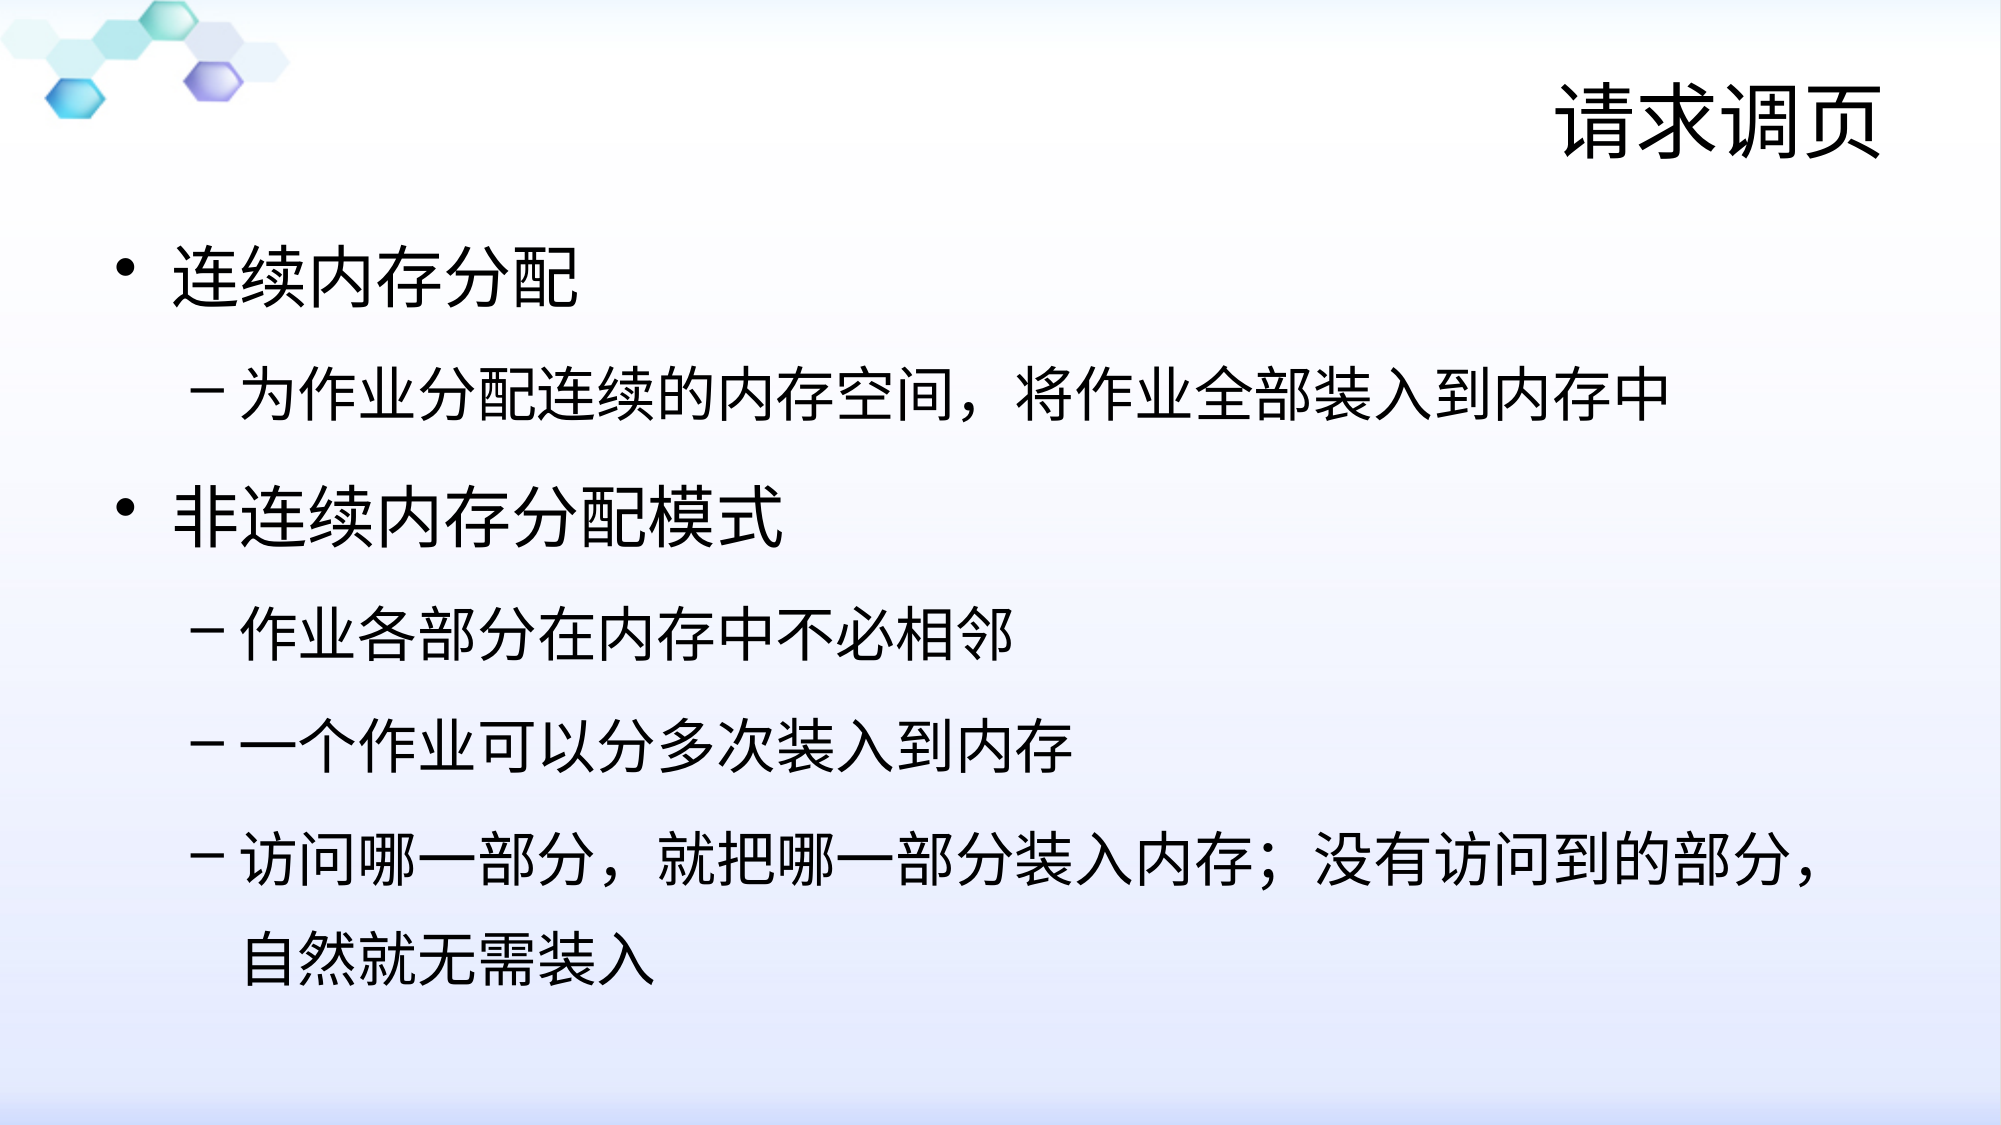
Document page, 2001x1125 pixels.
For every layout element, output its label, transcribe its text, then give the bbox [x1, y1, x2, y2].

picture [0, 0, 2001, 1125]
list 连续内存分配 为作业分配连续的内存空间，将作业全部装入到内存中 非连续内存分配模式 作业各部分在内存中不必相邻 一个作业可以分多次装入到内存 访问哪一部分，就把哪一部分装入内存；没有访问到的部分，自然就无需装入 [99, 193, 1901, 1006]
title 请求调页 [99, 44, 1901, 193]
